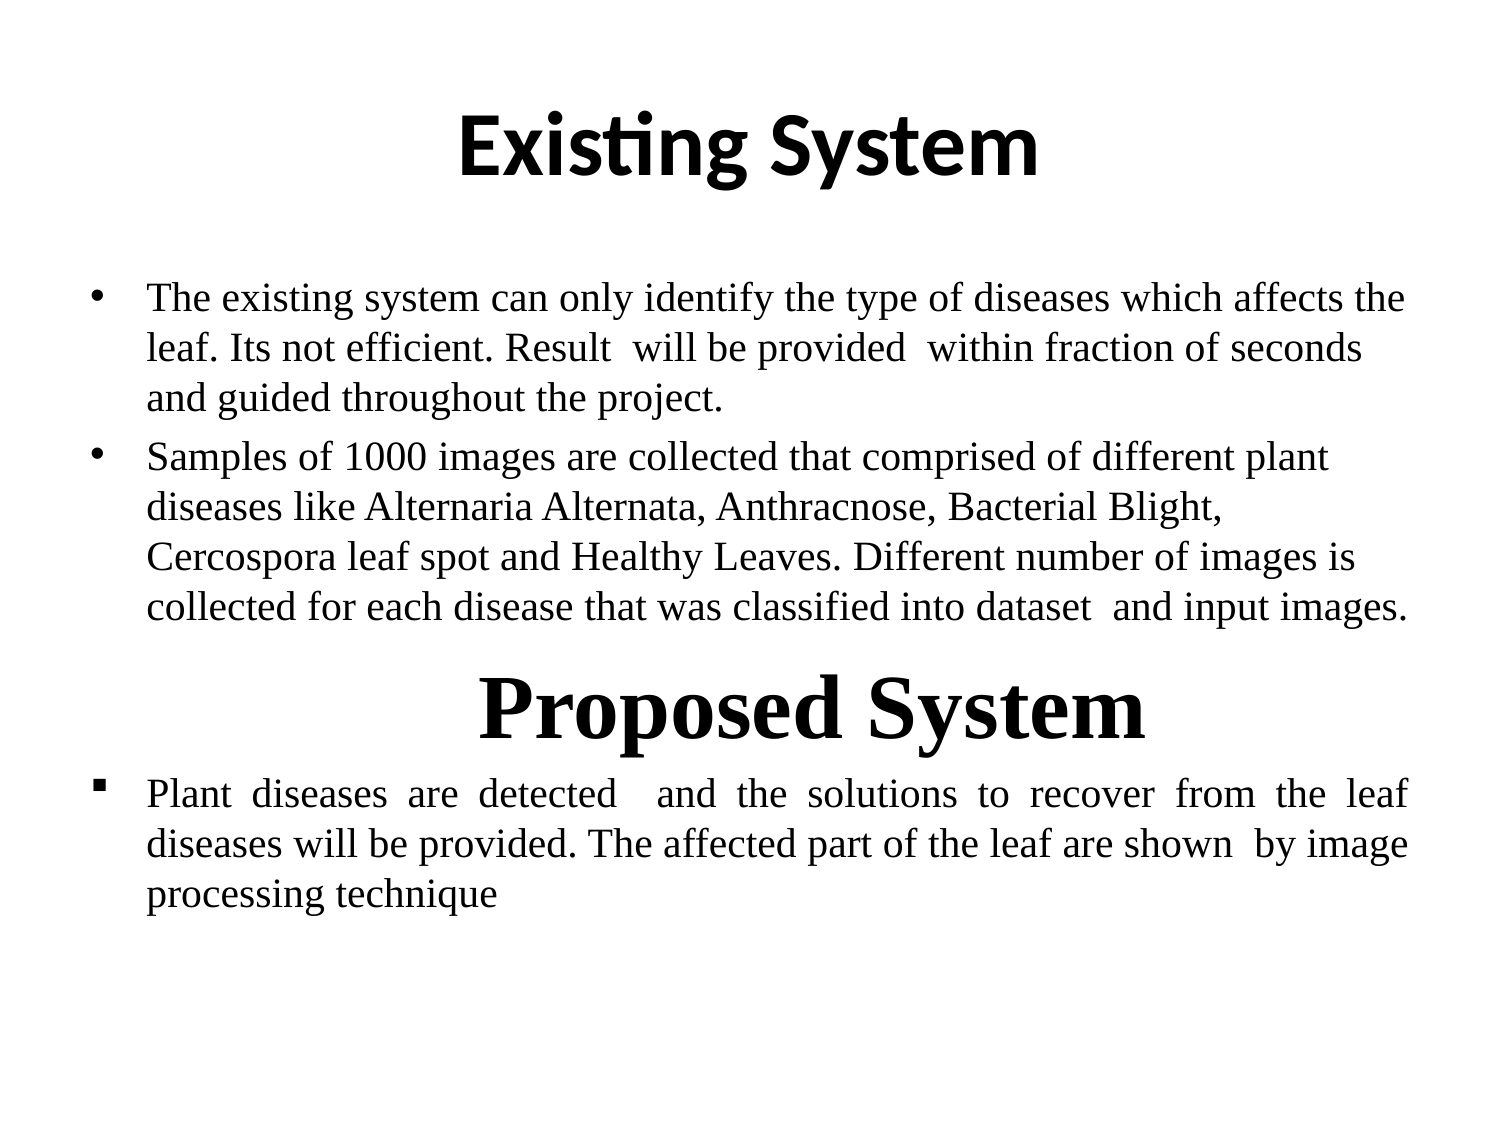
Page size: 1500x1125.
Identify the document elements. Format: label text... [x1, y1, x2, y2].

list The existing system can only identify the type of diseases which affects the leaf. Its not efficient. Result will be provided within fraction of seconds and guided throughout the project. Samples of 1000 images are collected that comprised of different plant diseases like Alternaria Alternata, Anthracnose, Bacterial Blight, Cercospora leaf spot and Healthy Leaves. Different number of images is collected for each disease that was classified into dataset and input images. Proposed System Plant diseases are detected and the solutions to recover from the leaf diseases will be provided. The affected part of the leaf are shown by image processing technique [75, 262, 1425, 1005]
title Existing System [75, 45, 1425, 233]
